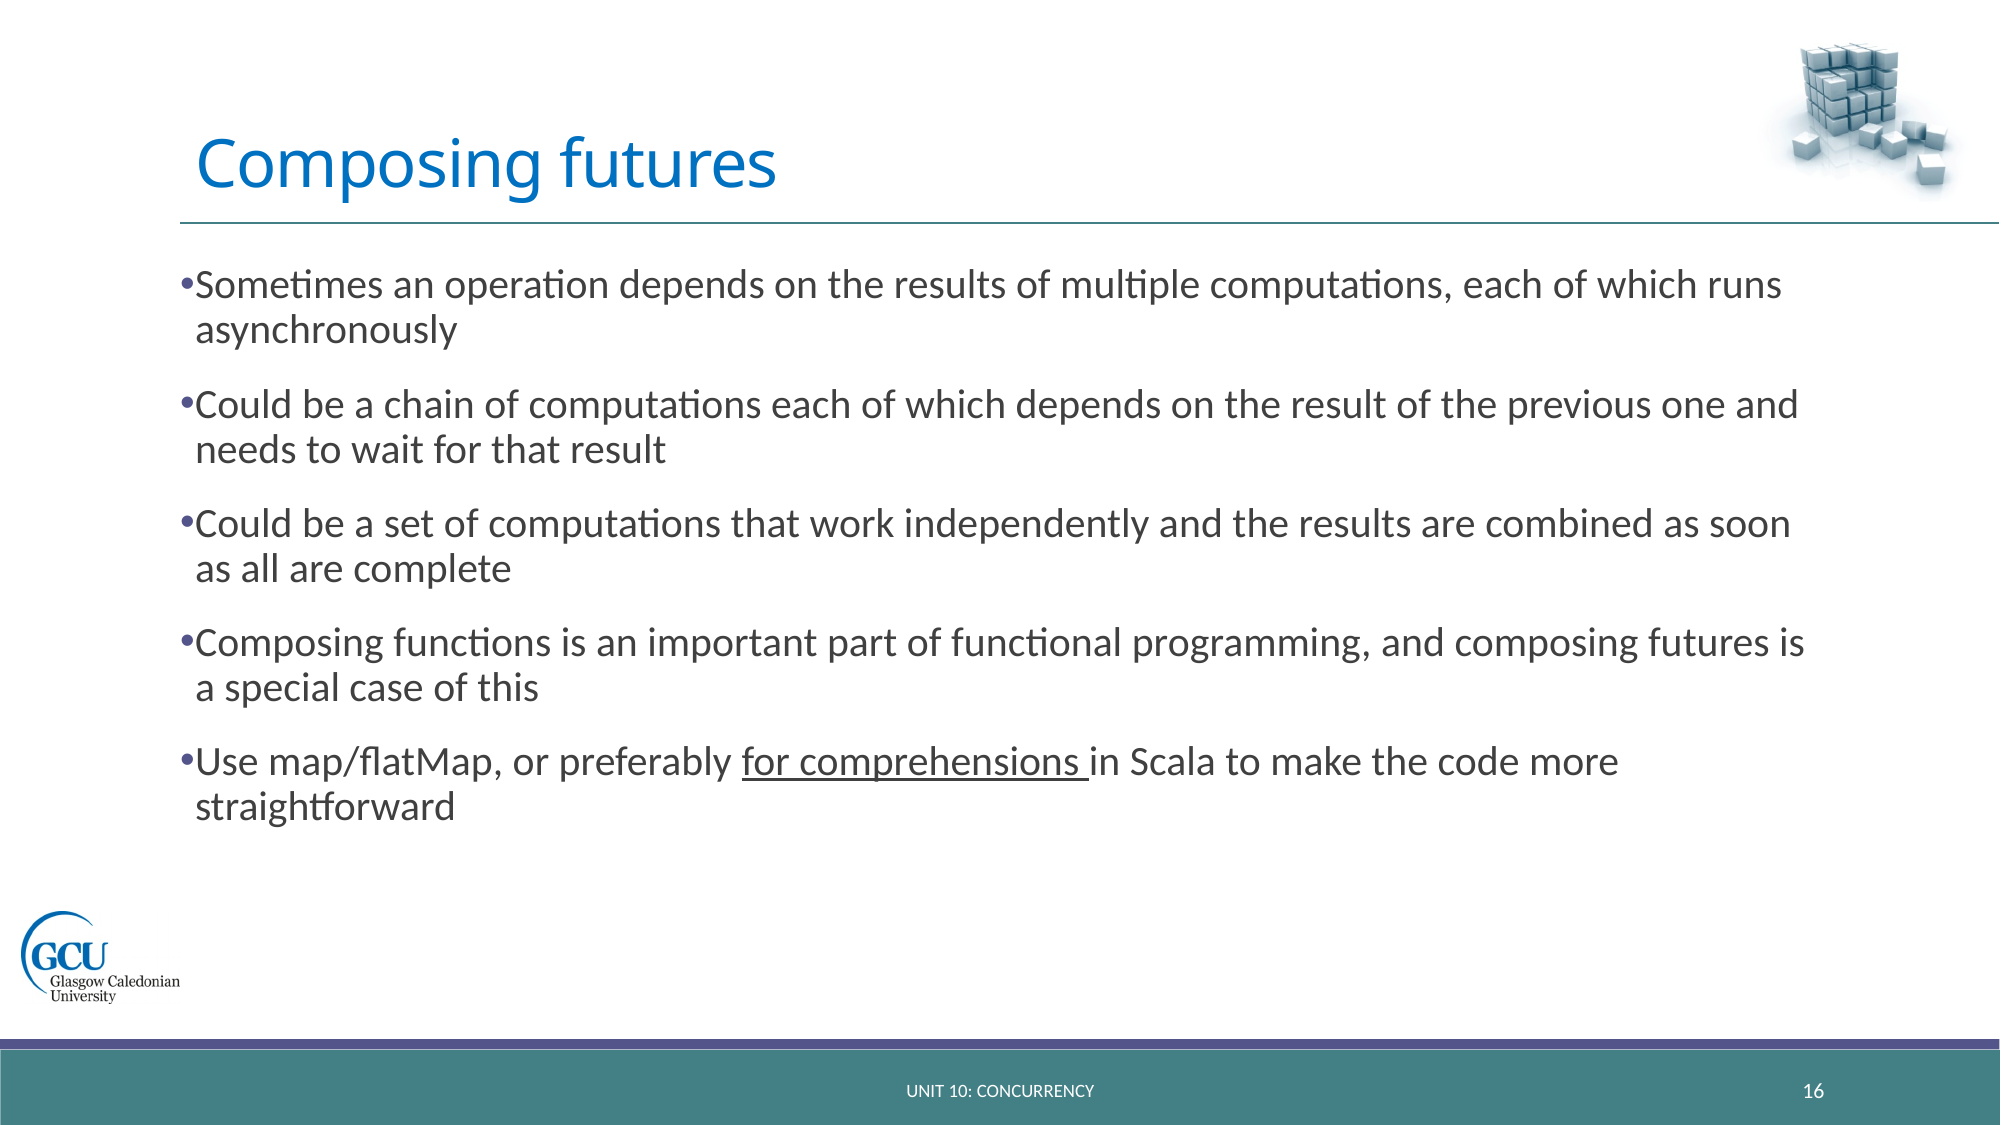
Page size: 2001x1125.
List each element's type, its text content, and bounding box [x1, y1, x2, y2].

picture [21, 911, 180, 1004]
list Sometimes an operation depends on the results of multiple computations, each of which runs asynchronously Could be a chain of computations each of which depends on the result of the previous one and needs to wait for that result Could be a set of computations that work independently and the results are combined as soon as all are complete Composing functions is an important part of functional programming, and composing futures is a special case of this Use map/flatMap, or preferably for comprehensions in Scala to make the code more straightforward [180, 255, 1830, 1004]
title Composing futures [180, 47, 1830, 209]
slide_number 16 [1624, 1059, 1840, 1120]
picture [1741, 21, 1996, 212]
footer unit 10: concurrency [604, 1059, 1396, 1120]
